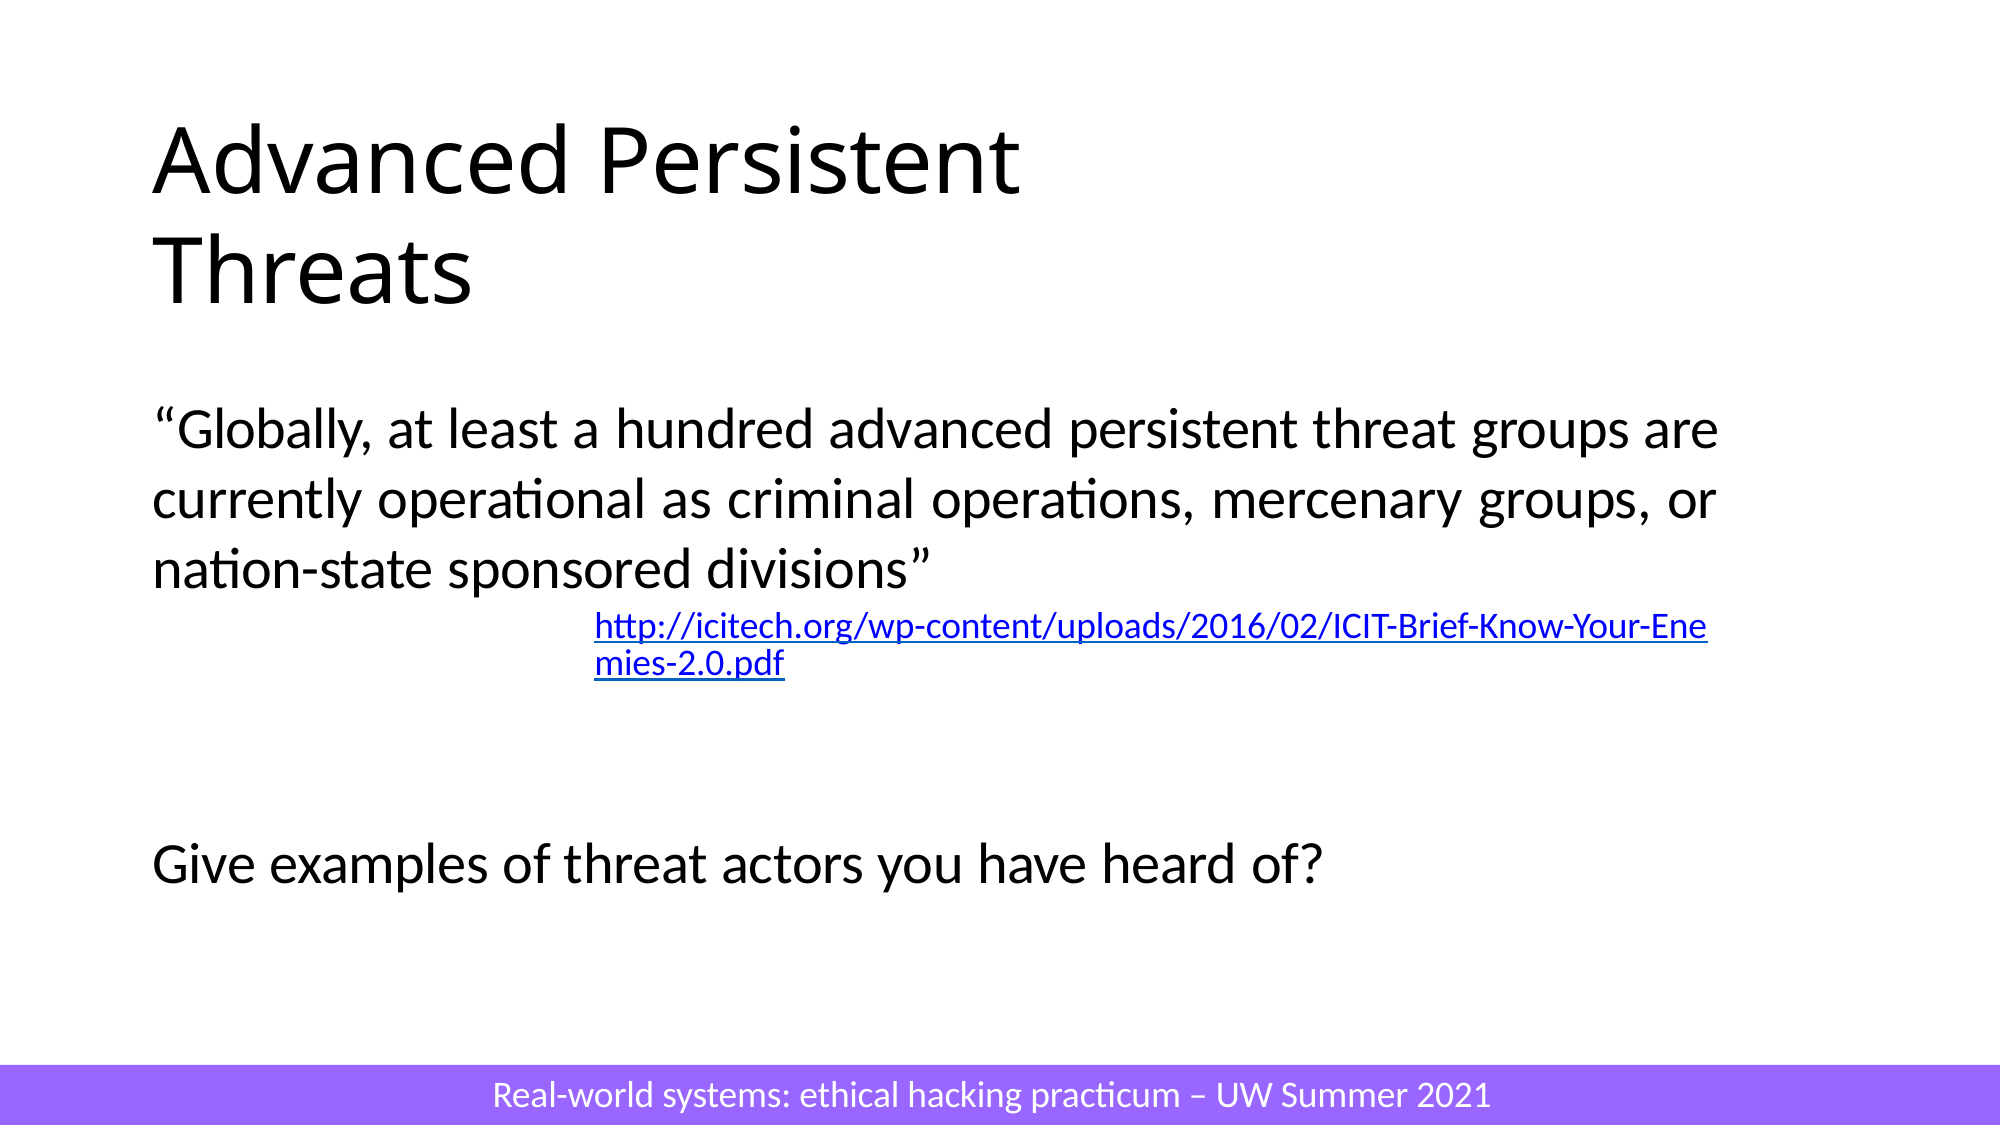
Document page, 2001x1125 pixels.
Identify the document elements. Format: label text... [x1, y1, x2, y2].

footer Real-world systems: ethical hacking practicum – UW Summer 2021 [492, 1079, 1508, 1117]
text_box “Globally, at least a hundred advanced persistent threat groups are currently operational as criminal operations, mercenary groups, or nation-state sponsored divisions” http://icitech.org/wp-content/uploads/2016/02/ICIT-Brief-Know-Your-Enemies-2.0.pdf Give examples of threat actors you have heard of? [150, 387, 1919, 858]
title Advanced Persistent Threats [150, 100, 1194, 323]
